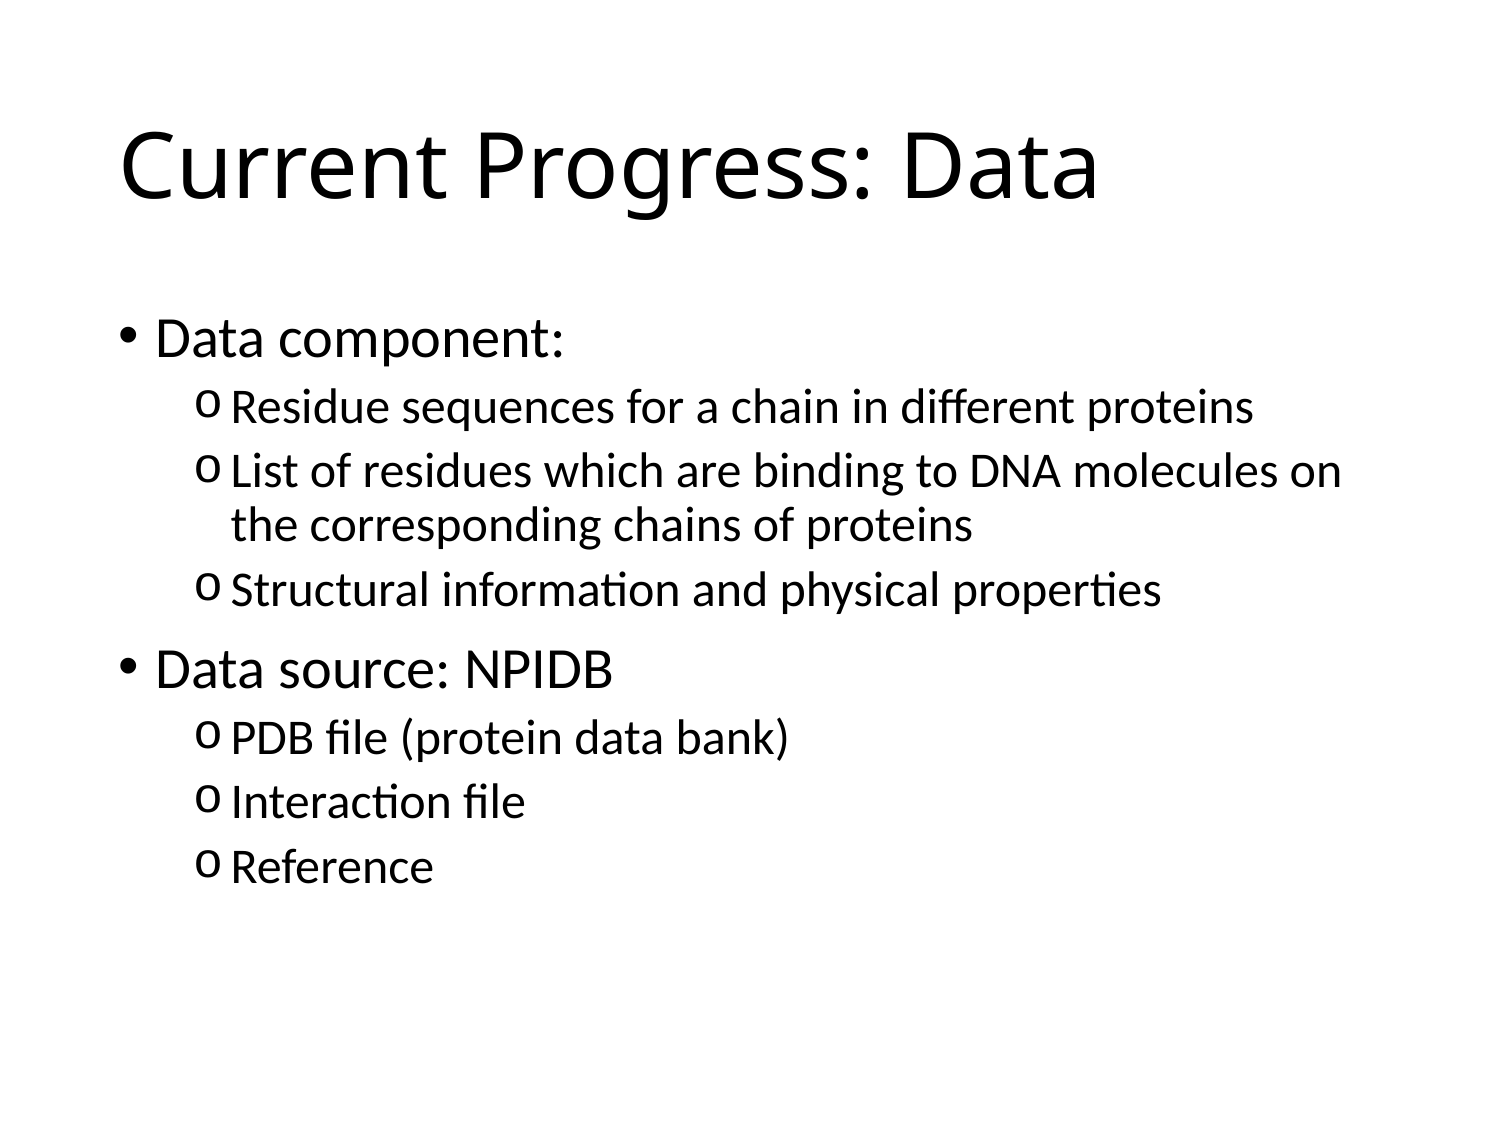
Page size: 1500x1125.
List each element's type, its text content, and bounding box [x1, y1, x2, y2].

list Data component: Residue sequences for a chain in different proteins List of residues which are binding to DNA molecules on the corresponding chains of proteins Structural information and physical properties Data source: NPIDB PDB file (protein data bank) Interaction file Reference [103, 299, 1397, 1014]
title Current Progress: Data [103, 59, 1397, 278]
